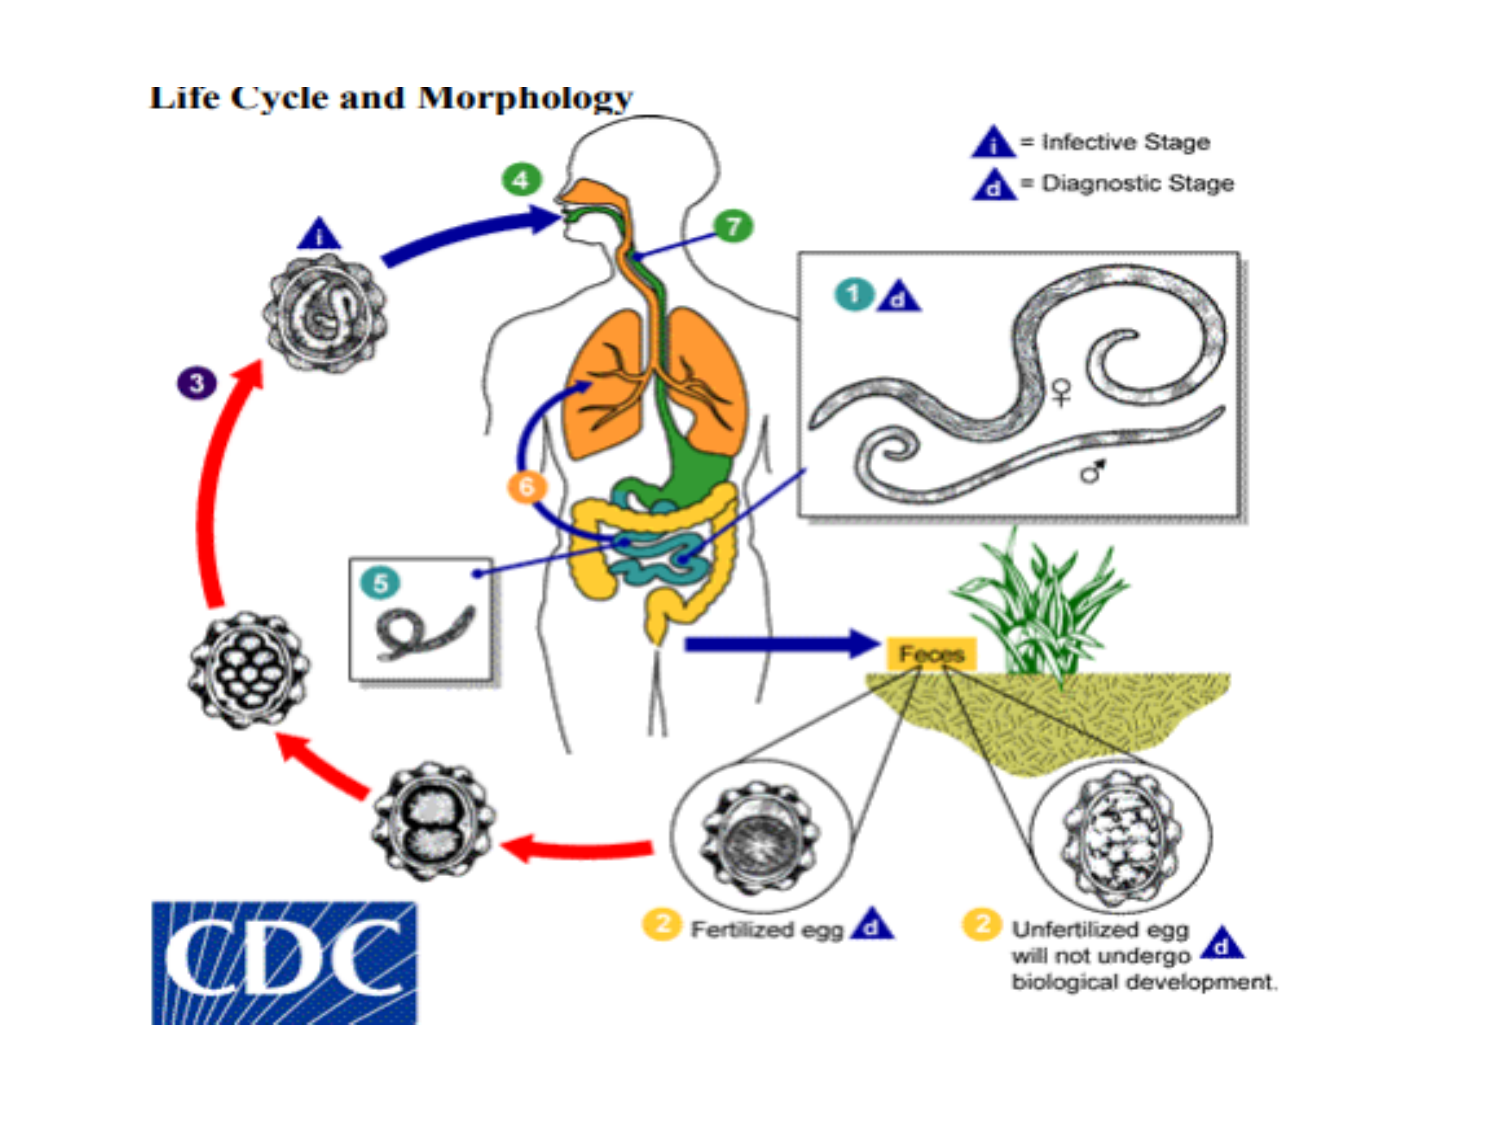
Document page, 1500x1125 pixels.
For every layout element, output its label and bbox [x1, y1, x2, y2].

list [137, 87, 1401, 1026]
